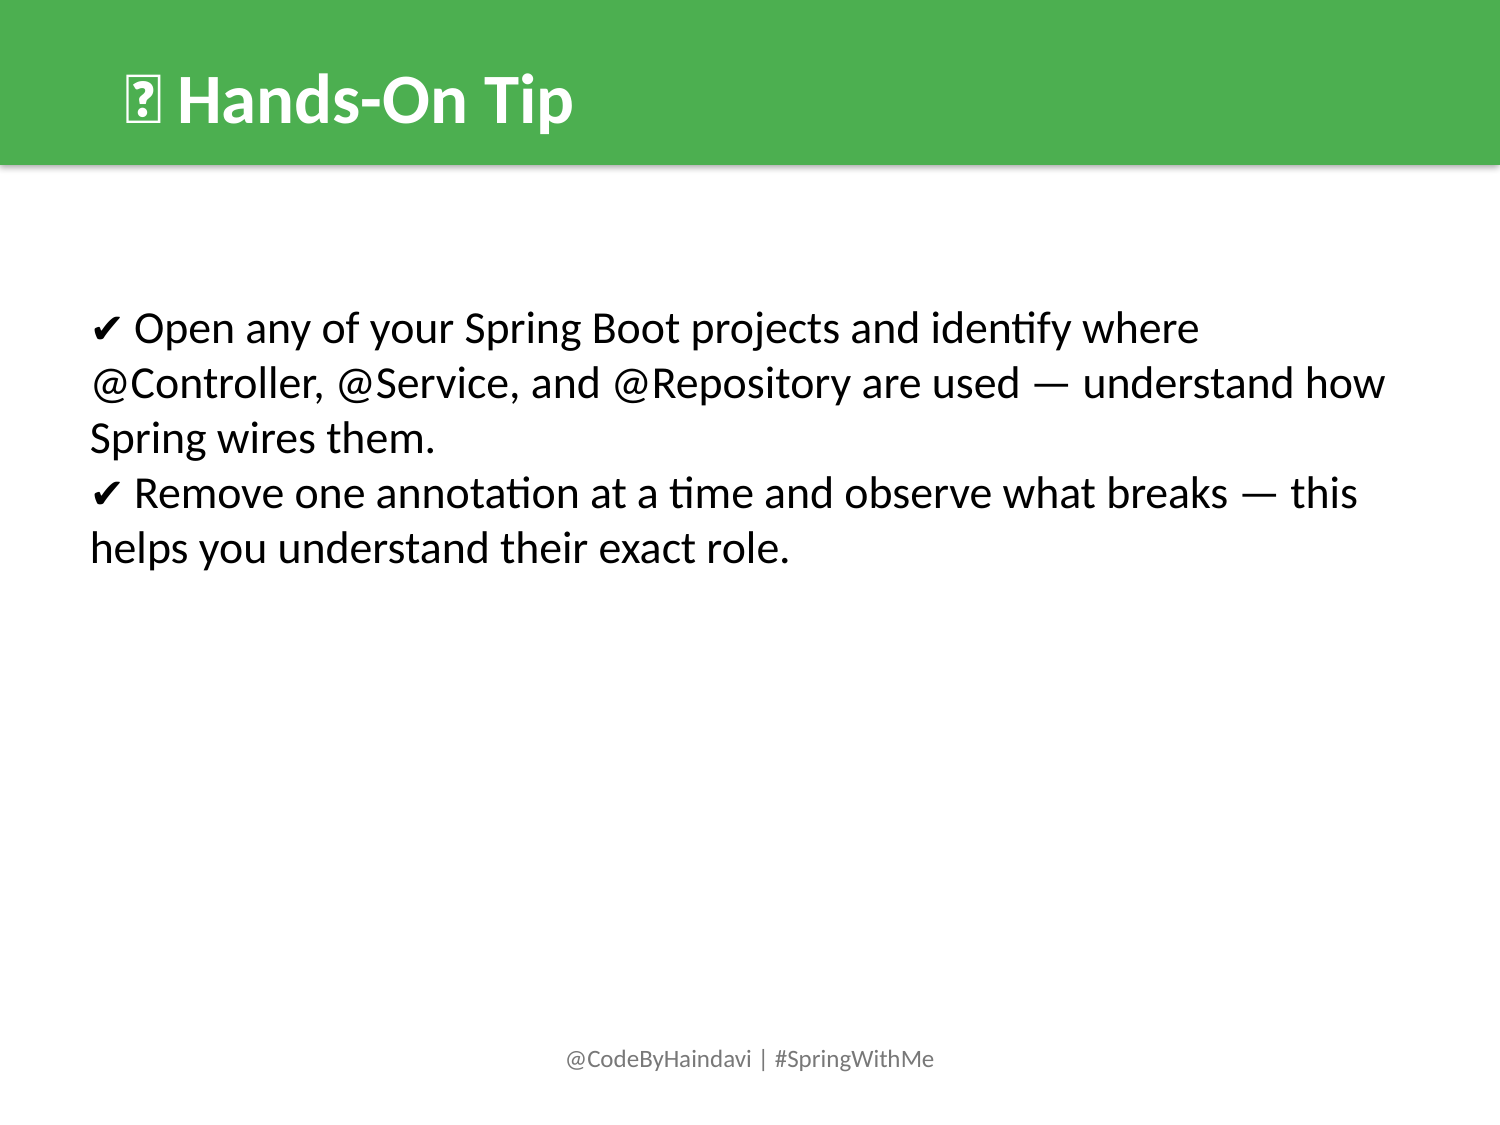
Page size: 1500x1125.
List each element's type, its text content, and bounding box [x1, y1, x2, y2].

text_box ✔️ Open any of your Spring Boot projects and identify where @Controller, @Service, and @Repository are used — understand how Spring wires them. ✔️ Remove one annotation at a time and observe what breaks — this helps you understand their exact role. [74, 245, 1452, 580]
text_box @CodeByHaindavi | #SpringWithMe [549, 1035, 950, 1080]
text_box [0, 0, 1500, 166]
text_box 📌 Hands-On Tip [110, 44, 591, 145]
